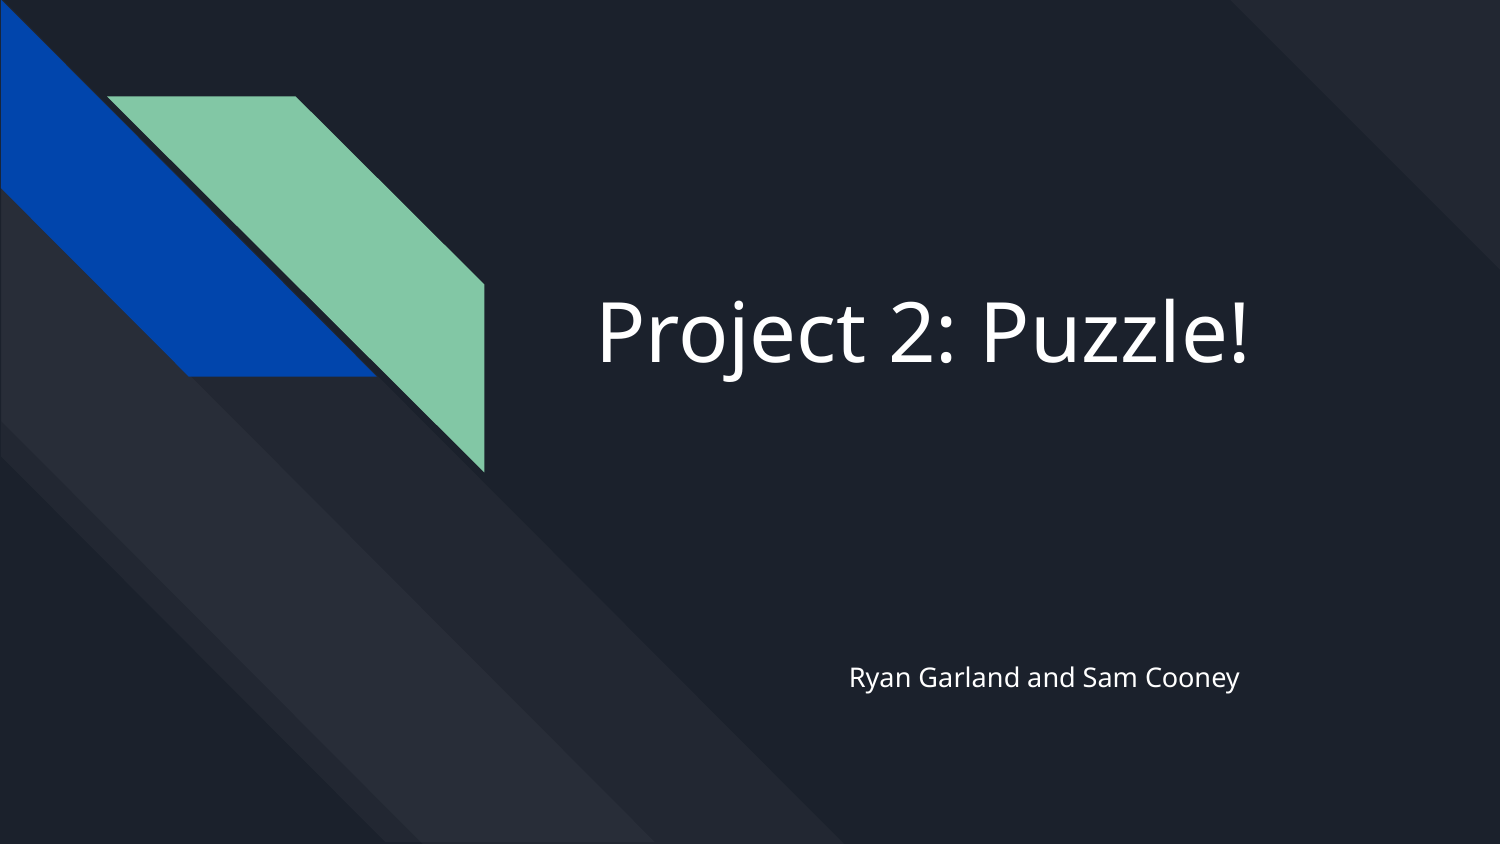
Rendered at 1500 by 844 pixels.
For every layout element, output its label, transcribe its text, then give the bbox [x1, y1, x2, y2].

title Project 2: Puzzle! [580, 258, 1404, 518]
subtitle Ryan Garland and Sam Cooney [833, 643, 1404, 727]
